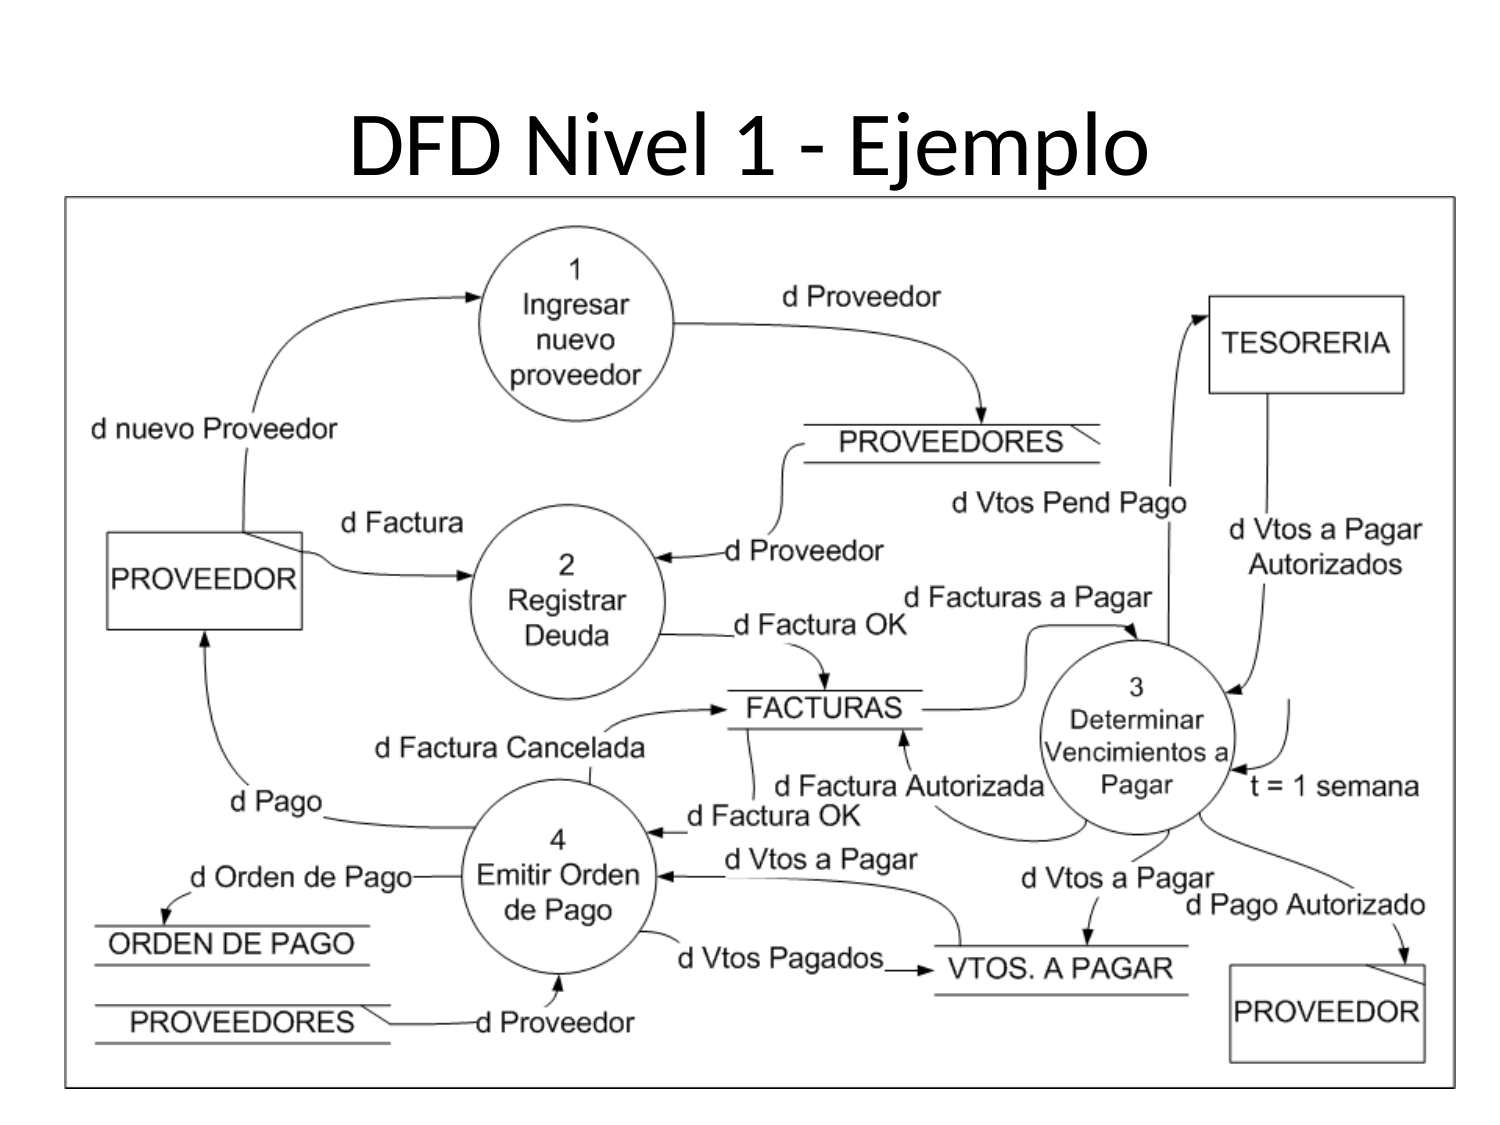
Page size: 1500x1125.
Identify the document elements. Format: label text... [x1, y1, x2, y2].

picture [64, 195, 1456, 1089]
title DFD Nivel 1 - Ejemplo [75, 45, 1425, 194]
